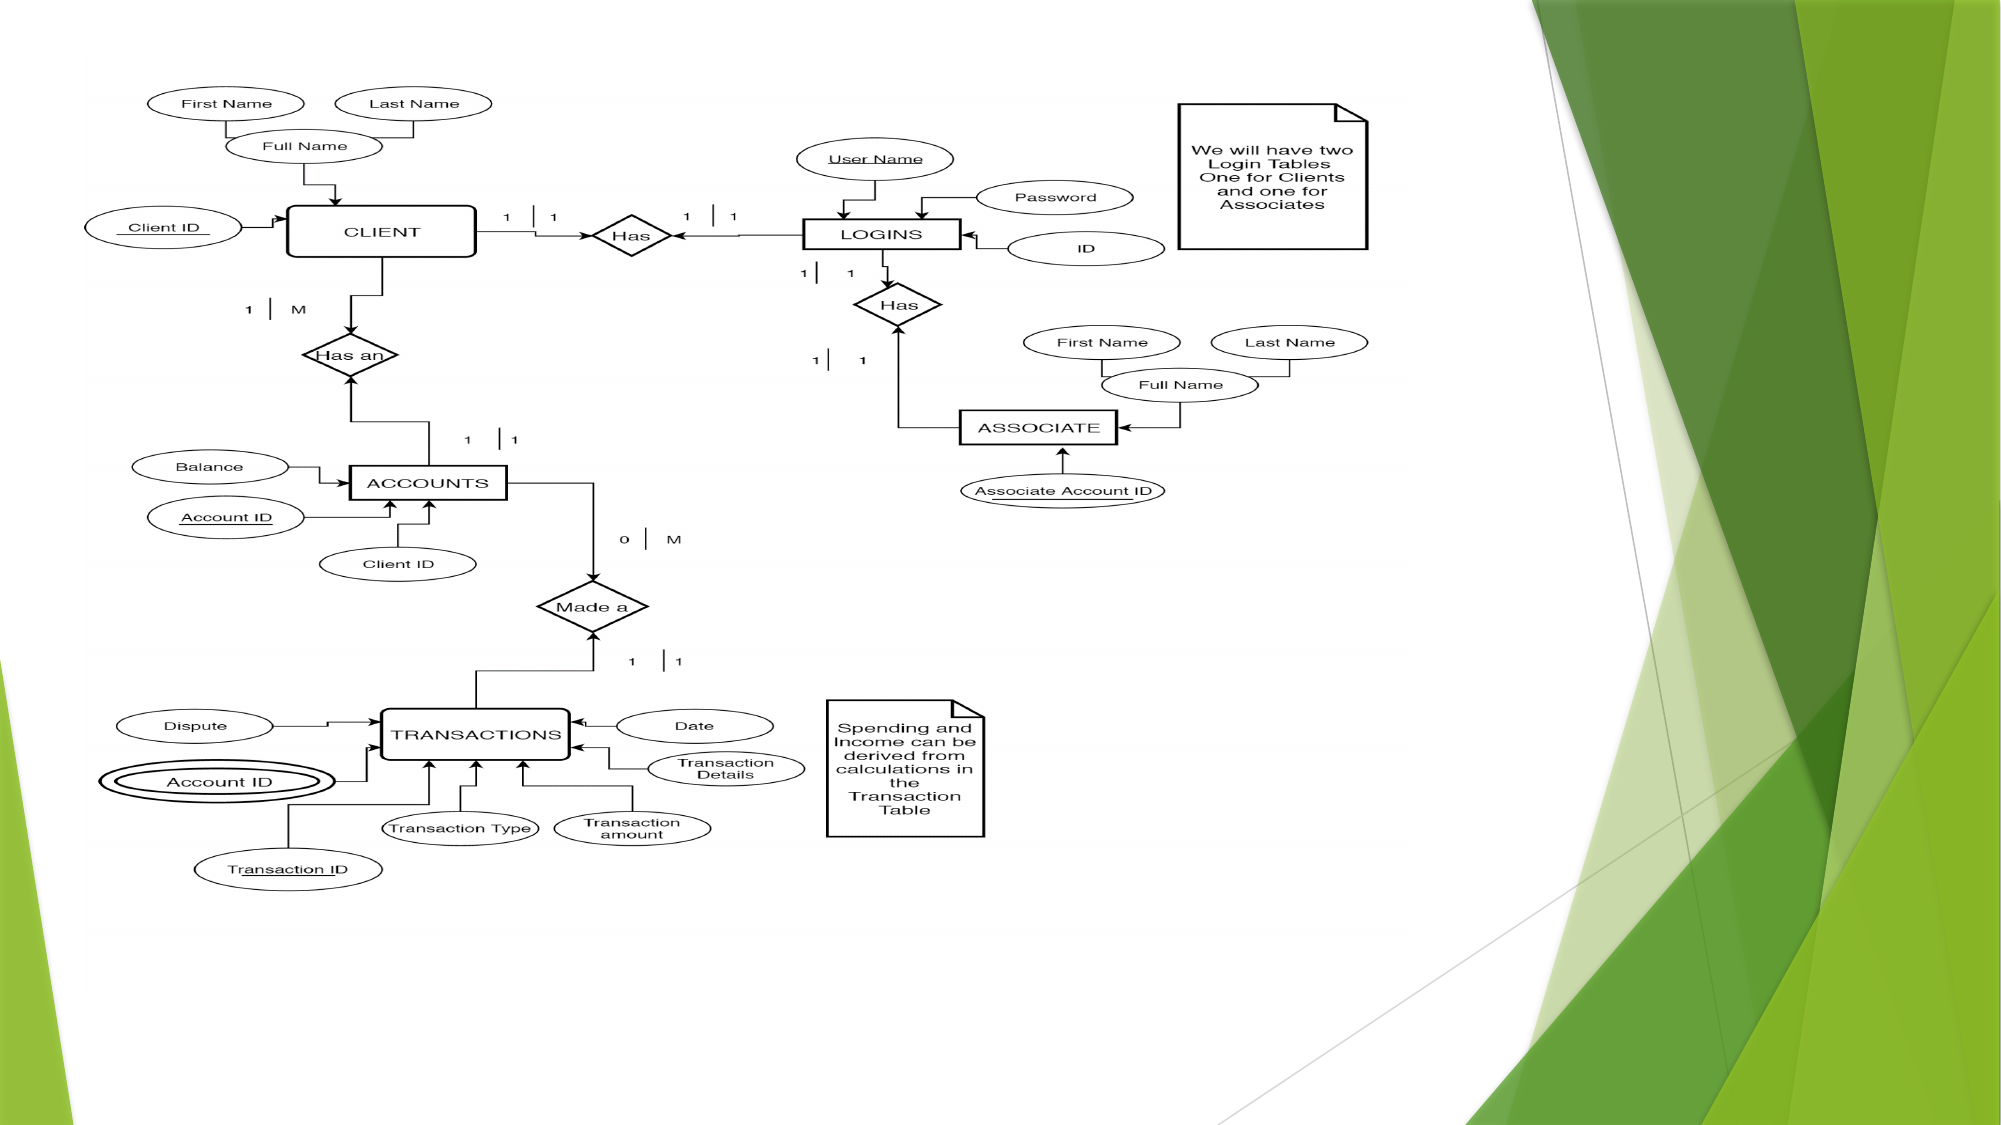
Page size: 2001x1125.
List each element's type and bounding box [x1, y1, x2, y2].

picture [84, 51, 1415, 992]
